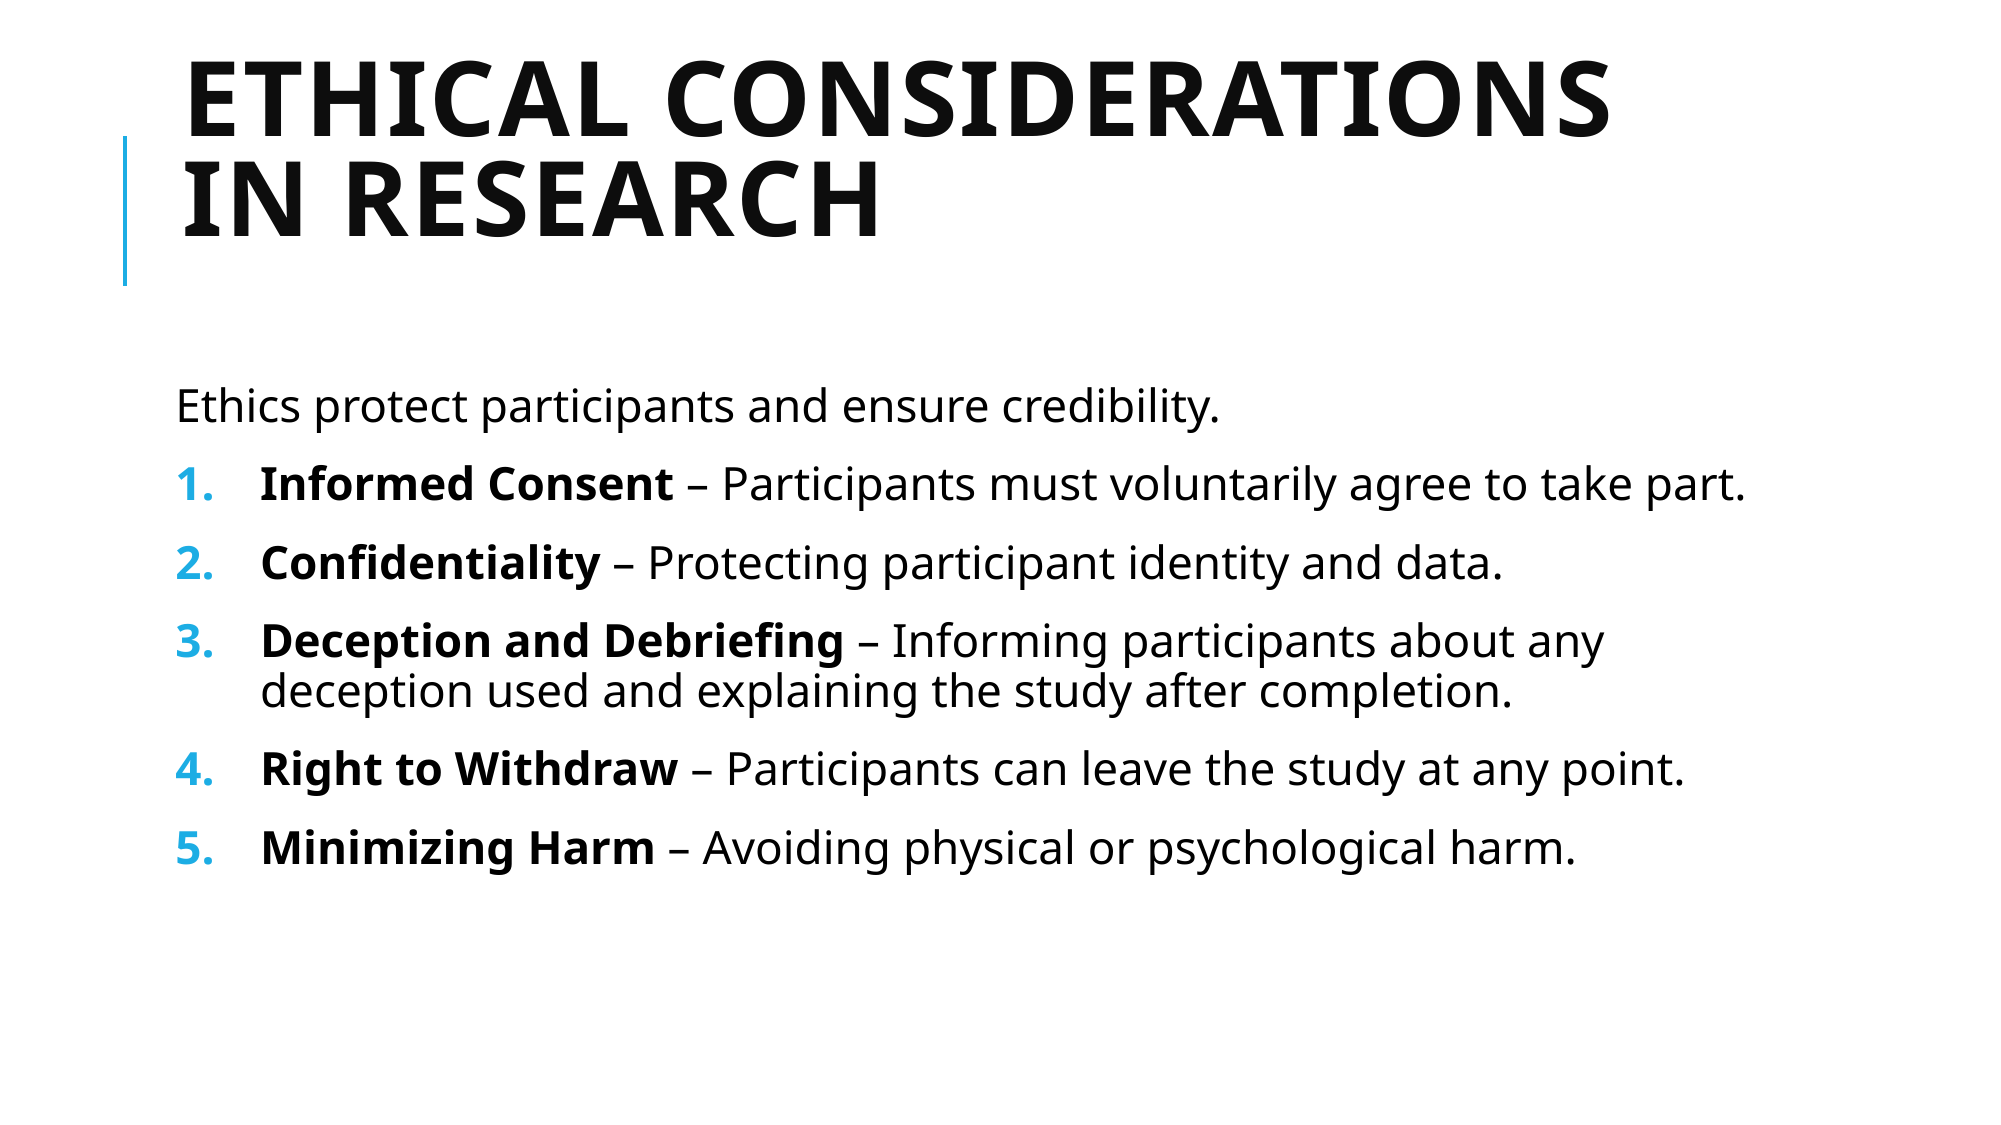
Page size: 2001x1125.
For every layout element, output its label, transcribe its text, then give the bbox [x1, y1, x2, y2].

list Ethics protect participants and ensure credibility. Informed Consent – Participants must voluntarily agree to take part. Confidentiality – Protecting participant identity and data. Deception and Debriefing – Informing participants about any deception used and explaining the study after completion. Right to Withdraw – Participants can leave the study at any point. Minimizing Harm – Avoiding physical or psychological harm. [168, 375, 1763, 1035]
title Ethical Considerations in Research [168, 96, 1763, 342]
